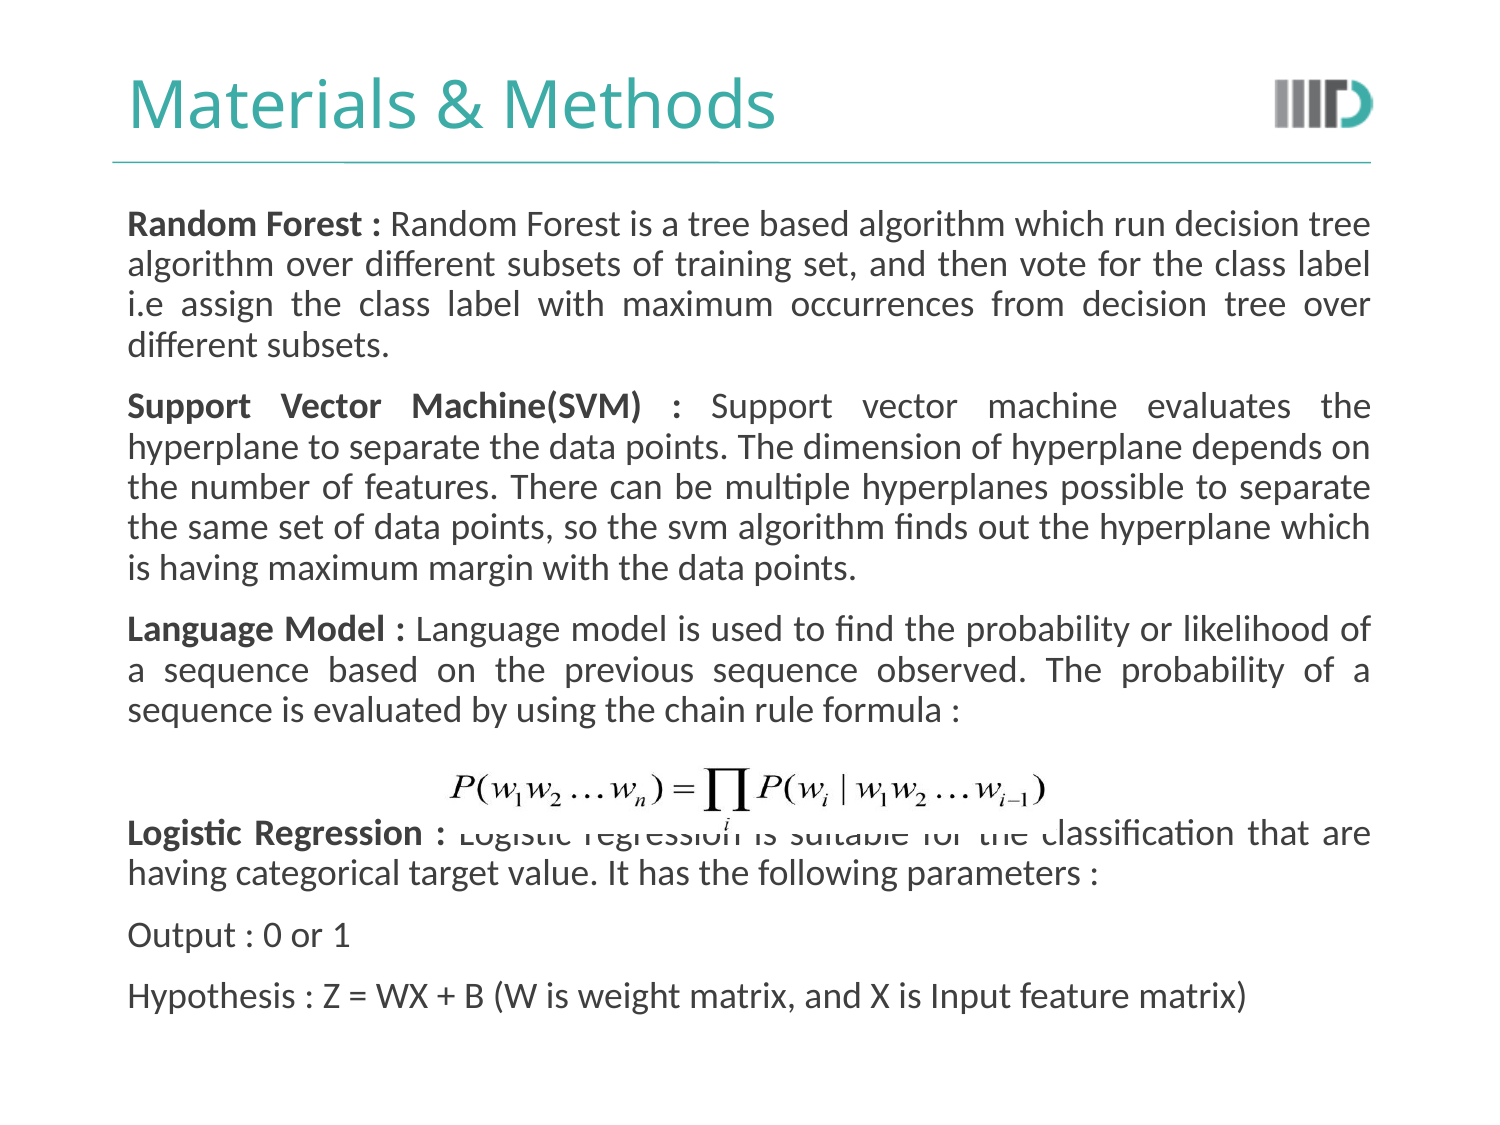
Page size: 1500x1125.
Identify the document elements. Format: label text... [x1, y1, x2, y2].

text_box Materials & Methods [112, 52, 1236, 163]
picture [443, 759, 1056, 834]
text_box Random Forest : Random Forest is a tree based algorithm which run decision tree algorithm over different subsets of training set, and then vote for the class label i.e assign the class label with maximum occurrences from decision tree over different subsets. Support Vector Machine(SVM) : Support vector machine evaluates the hyperplane to separate the data points. The dimension of hyperplane depends on the number of features. There can be multiple hyperplanes possible to separate the same set of data points, so the svm algorithm finds out the hyperplane which is having maximum margin with the data points. Language Model : Language model is used to find the probability or likelihood of a sequence based on the previous sequence observed. The probability of a sequence is evaluated by using the chain rule formula : Logistic Regression : Logistic regression is suitable for the classification that are having categorical target value. It has the following parameters : Output : 0 or 1 Hypothesis : Z = WX + B (W is weight matrix, and X is Input feature matrix) [112, 196, 1388, 1074]
picture [1256, 67, 1388, 141]
